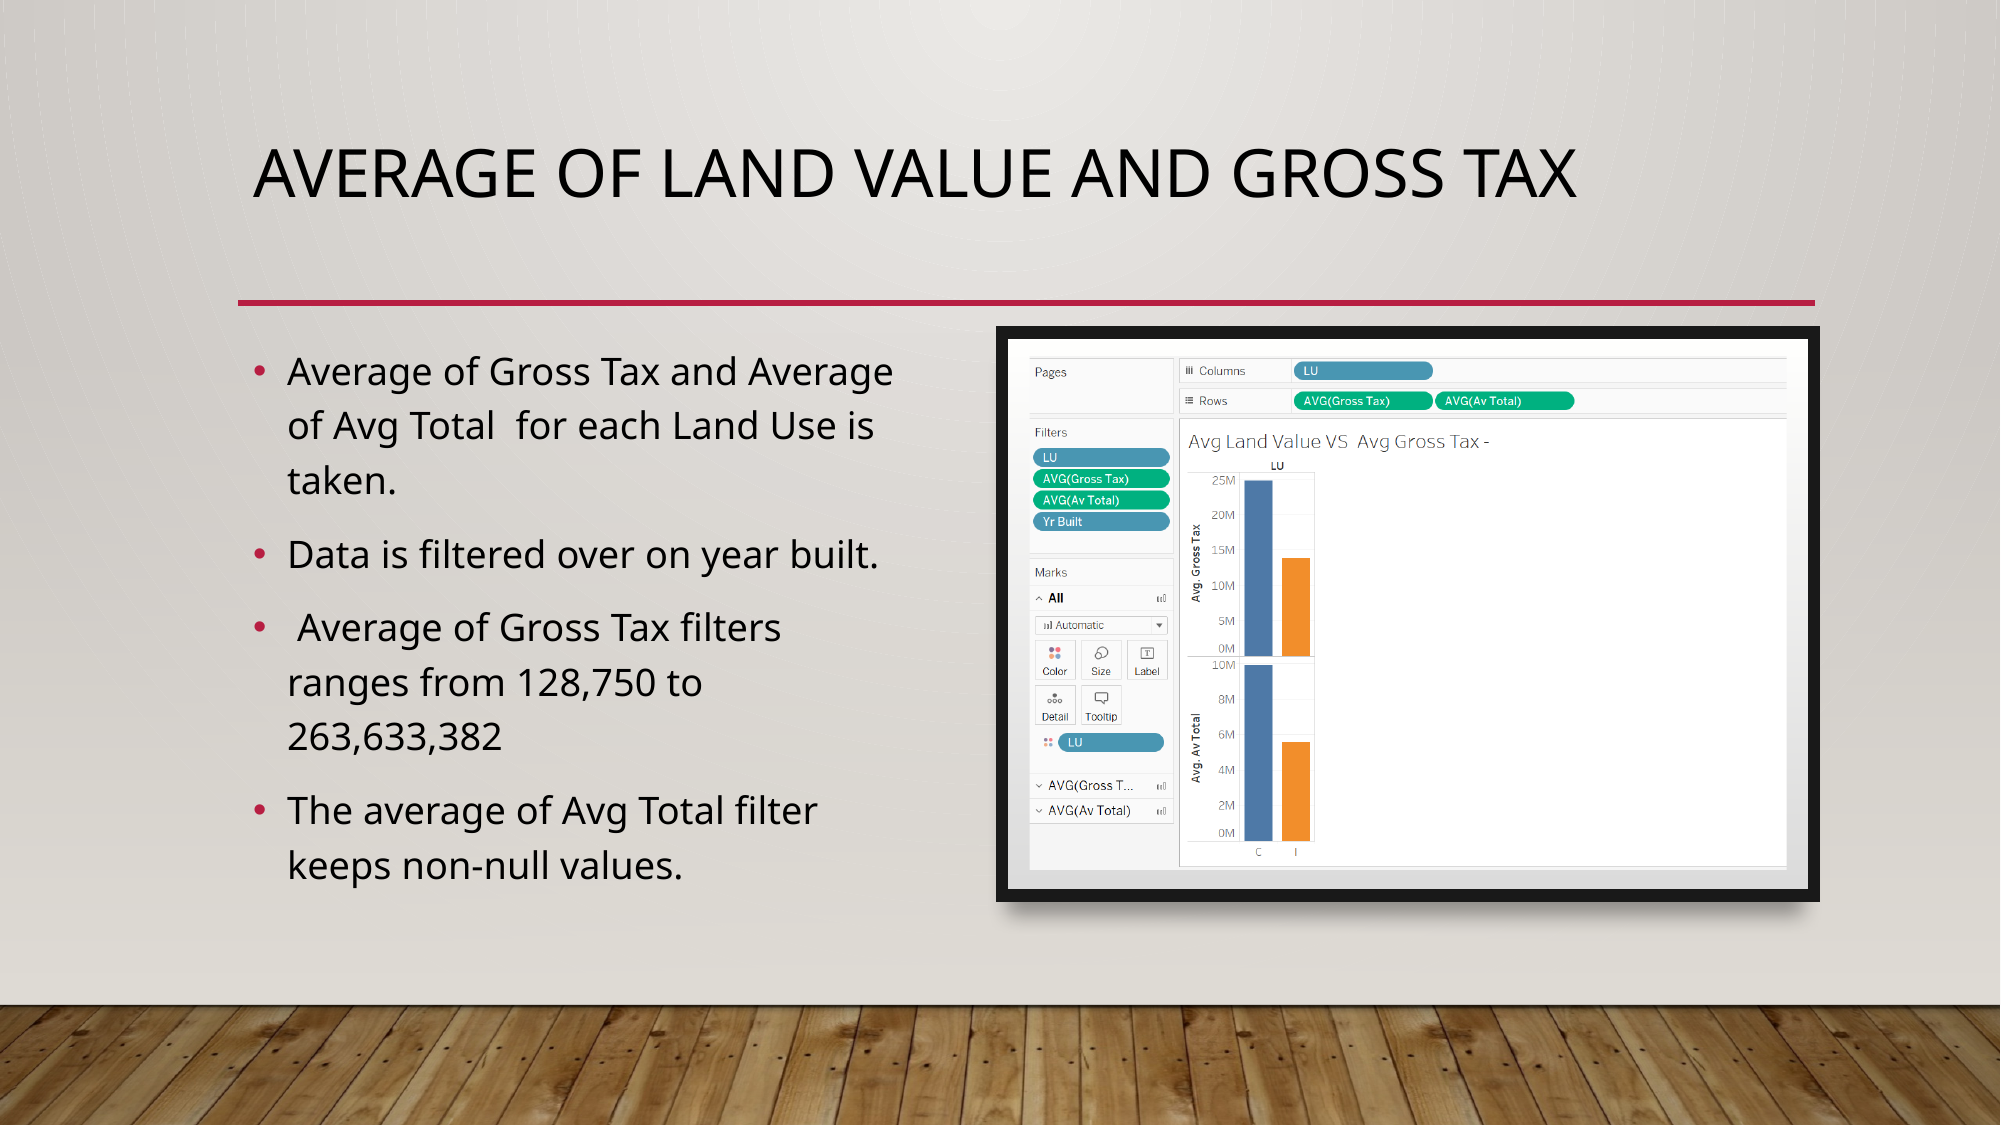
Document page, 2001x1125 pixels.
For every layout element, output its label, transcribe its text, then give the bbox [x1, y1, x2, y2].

title Average of land value and gross tax [238, 131, 1814, 305]
picture [0, 1005, 2000, 1125]
picture [1029, 356, 1787, 870]
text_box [1001, 329, 1815, 897]
list Average of Gross Tax and Average of Avg Total for each Land Use is taken. Data is filtered over on year built. Average of Gross Tax filters ranges from 128,750 to 263,633,382 The average of Avg Total filter keeps non-null values. [238, 330, 921, 897]
